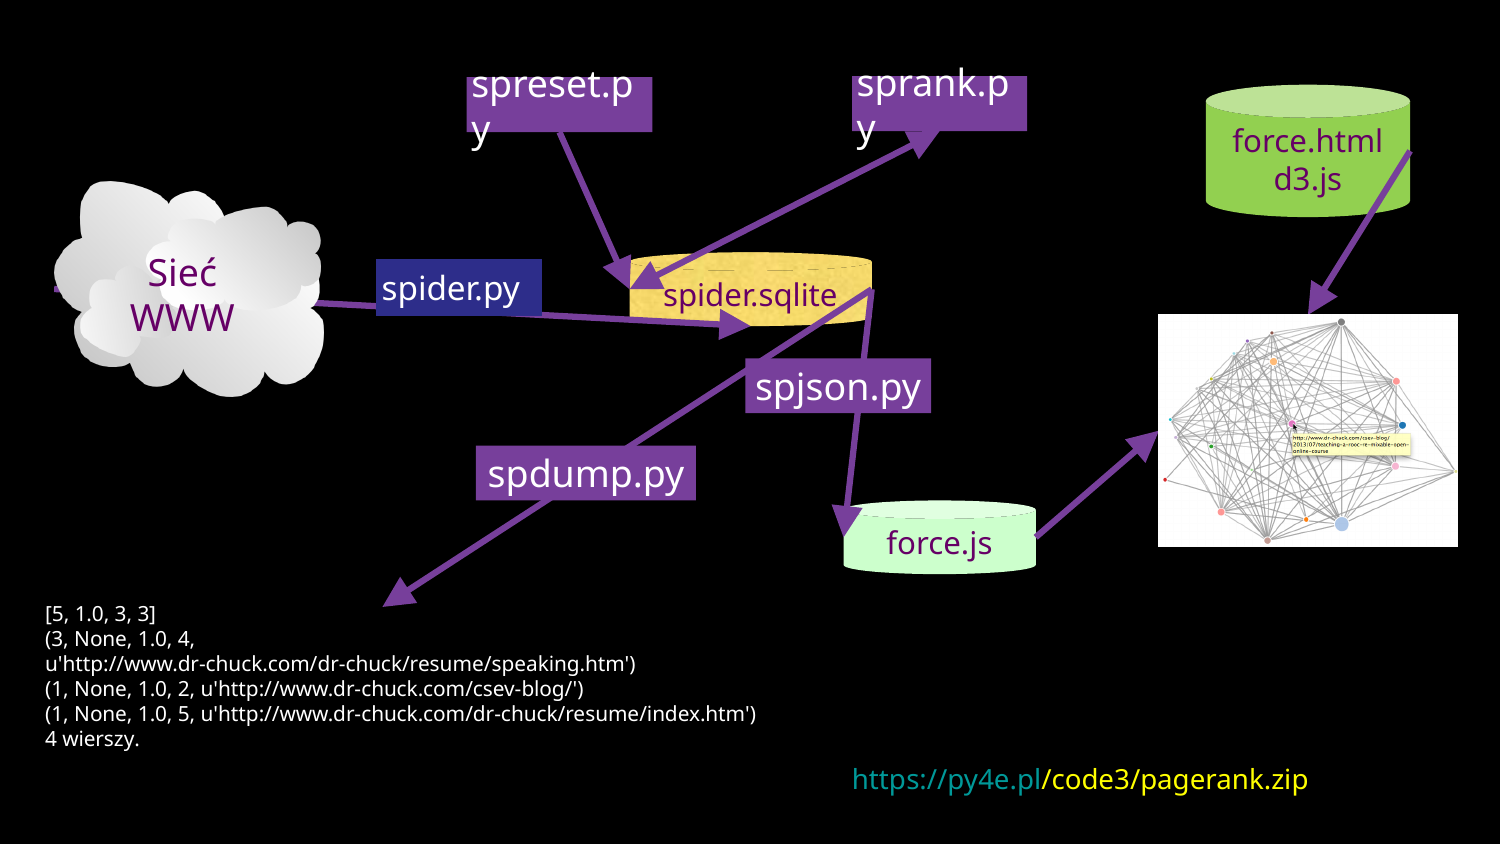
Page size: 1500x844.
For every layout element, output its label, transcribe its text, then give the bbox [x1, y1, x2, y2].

text_box https://py4e.pl/code3/pagerank.zip [843, 752, 1500, 799]
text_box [559, 131, 748, 253]
text_box spreset.py [466, 77, 653, 133]
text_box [1035, 430, 1153, 538]
text_box sprank.py [852, 76, 1028, 132]
text_box force.html d3.js [1205, 84, 1411, 218]
text_box spider.py [377, 299, 542, 315]
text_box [750, 130, 940, 253]
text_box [53, 180, 324, 397]
text_box spider.py [377, 259, 542, 287]
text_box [750, 325, 940, 501]
text_box spider.sqlite [629, 261, 872, 324]
text_box force.js [843, 513, 1036, 575]
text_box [382, 325, 751, 608]
picture [1158, 314, 1458, 547]
text_box [5, 1.0, 3, 3] (3, None, 1.0, 4, u'http://www.dr-chuck.com/dr-chuck/resume/speaking.htm') (1, None, 1.0, 2, u'http://www.dr-chuck.com/csev-blog/') (1, None, 1.0, 5, u'http://www.dr-chuck.com/dr-chuck/resume/index.htm') 4 wierszy. [40, 606, 775, 745]
